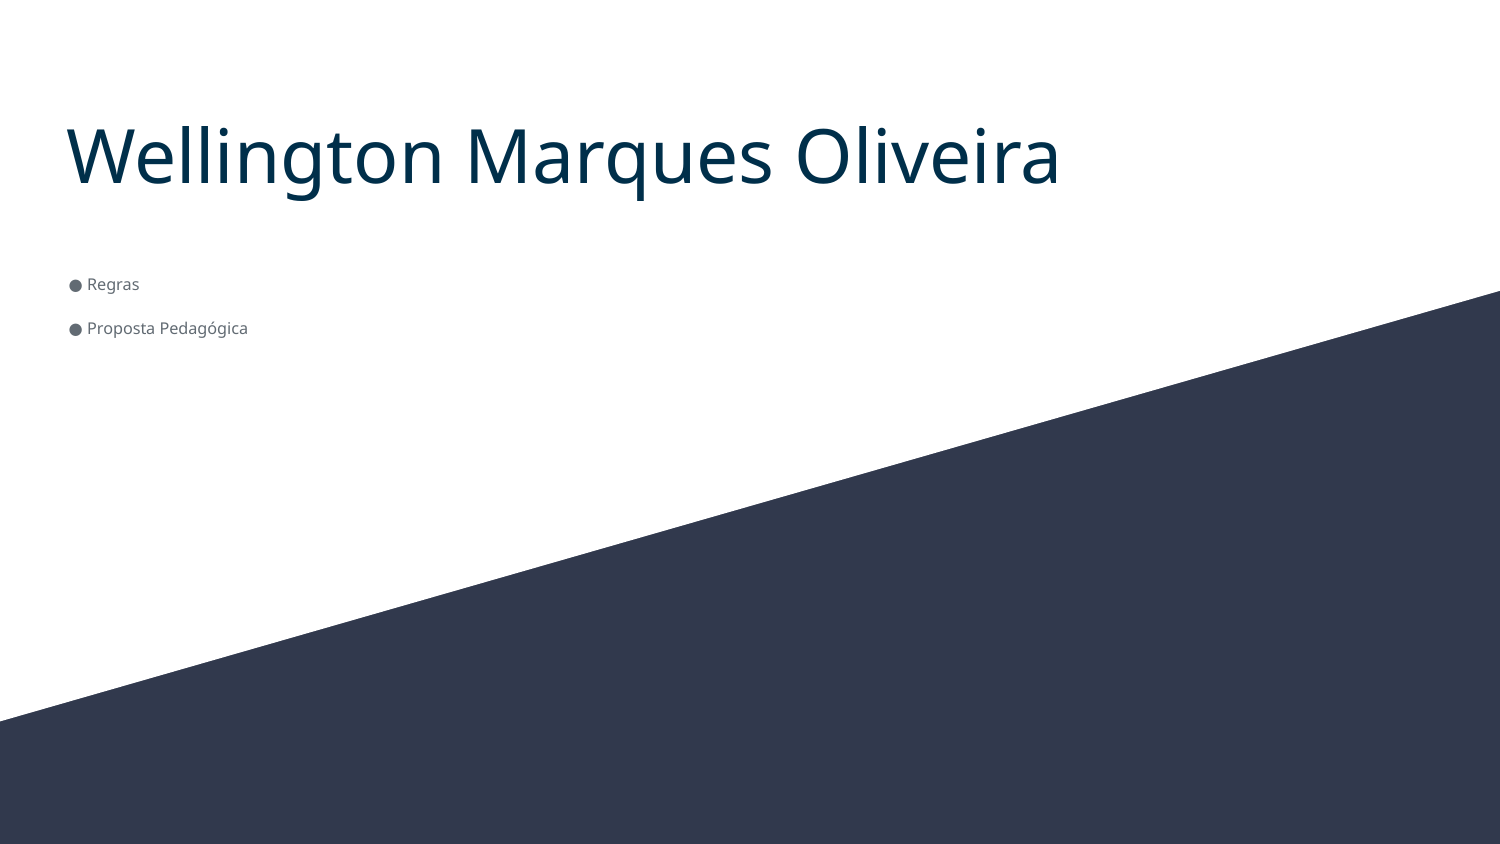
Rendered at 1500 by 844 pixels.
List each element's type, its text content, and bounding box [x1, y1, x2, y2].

title Wellington Marques Oliveira [51, 88, 1449, 299]
subtitle Regras Proposta Pedagógica [51, 235, 748, 357]
